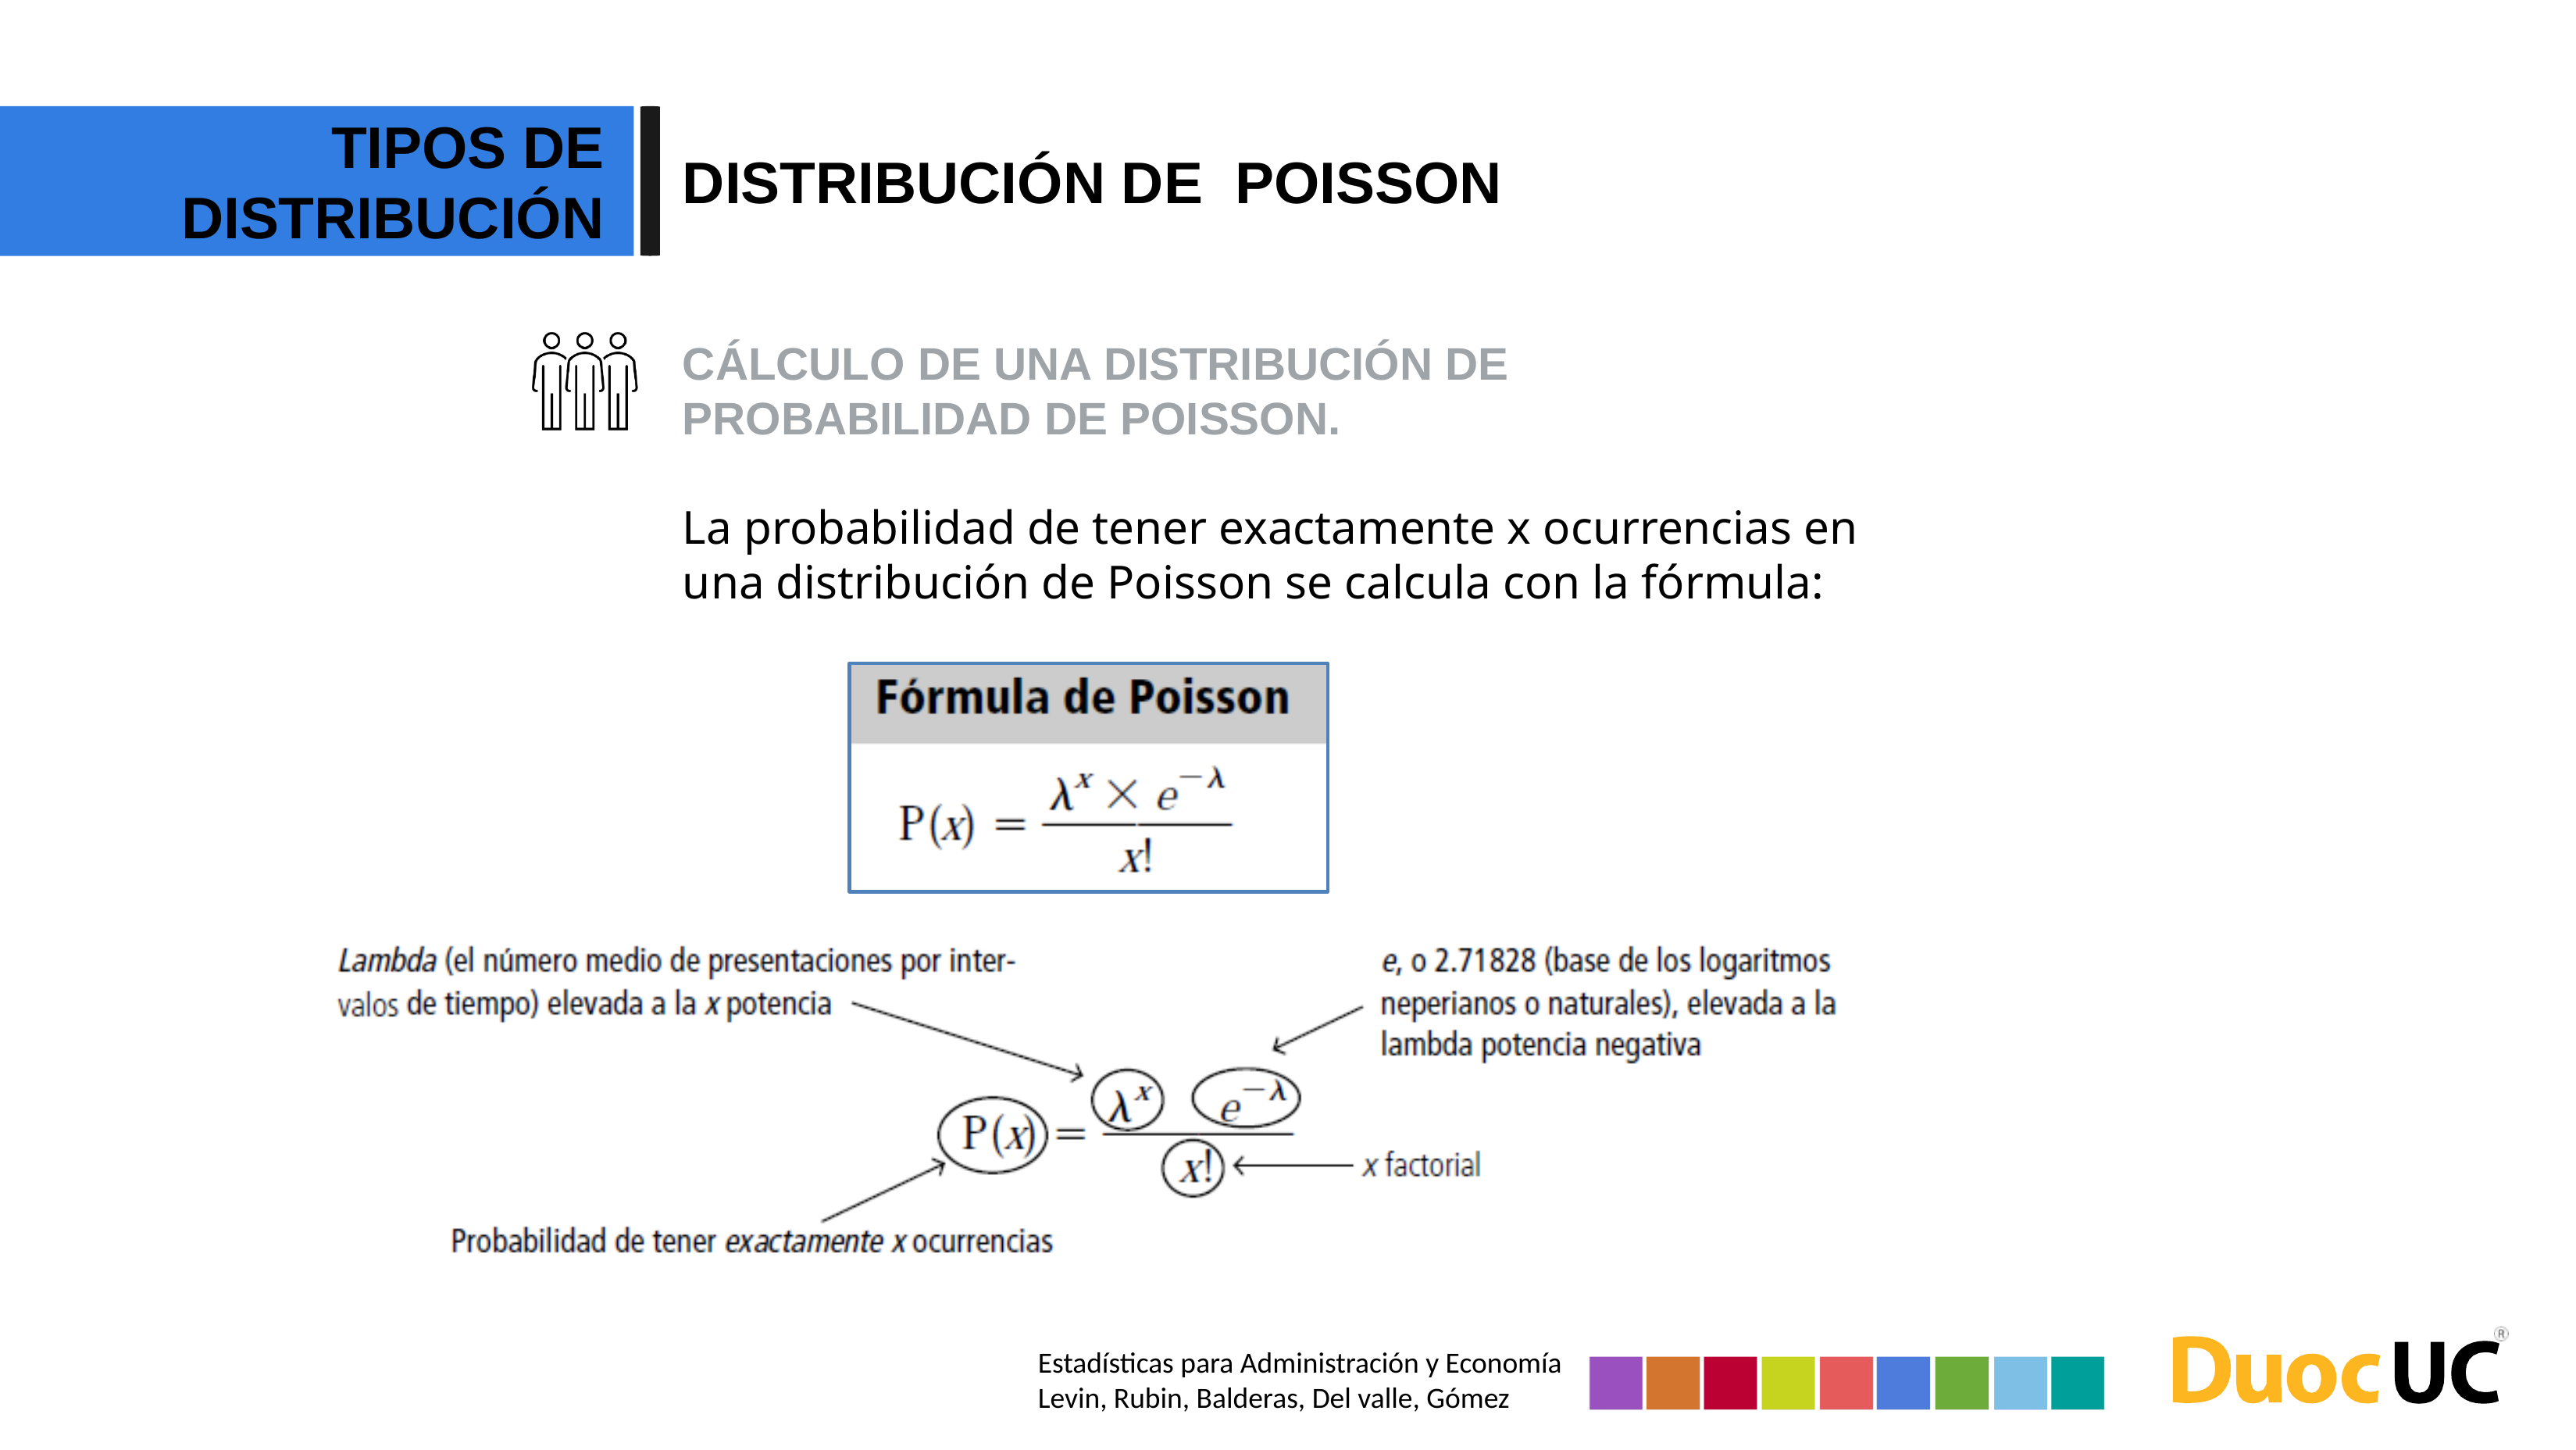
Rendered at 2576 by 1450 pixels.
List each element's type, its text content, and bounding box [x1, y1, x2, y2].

picture [851, 664, 1326, 891]
text_box DISTRIBUCIÓN DE POISSON [682, 145, 1698, 216]
text_box CÁLCULO DE UNA DISTRIBUCIÓN DE PROBABILIDAD DE POISSON. La probabilidad de tener exactamente x ocurrencias en una distribución de Poisson se calcula con la fórmula: [682, 322, 1865, 788]
text_box Estadísticas para Administración y Economía Levin, Rubin, Balderas, Del valle, Gómez [1026, 1338, 1575, 1420]
picture [526, 322, 644, 440]
list TIPOS DE DISTRIBUCIÓN [28, 109, 605, 323]
picture [2494, 1327, 2509, 1341]
picture [1579, 1327, 2121, 1434]
picture [302, 920, 1865, 1282]
